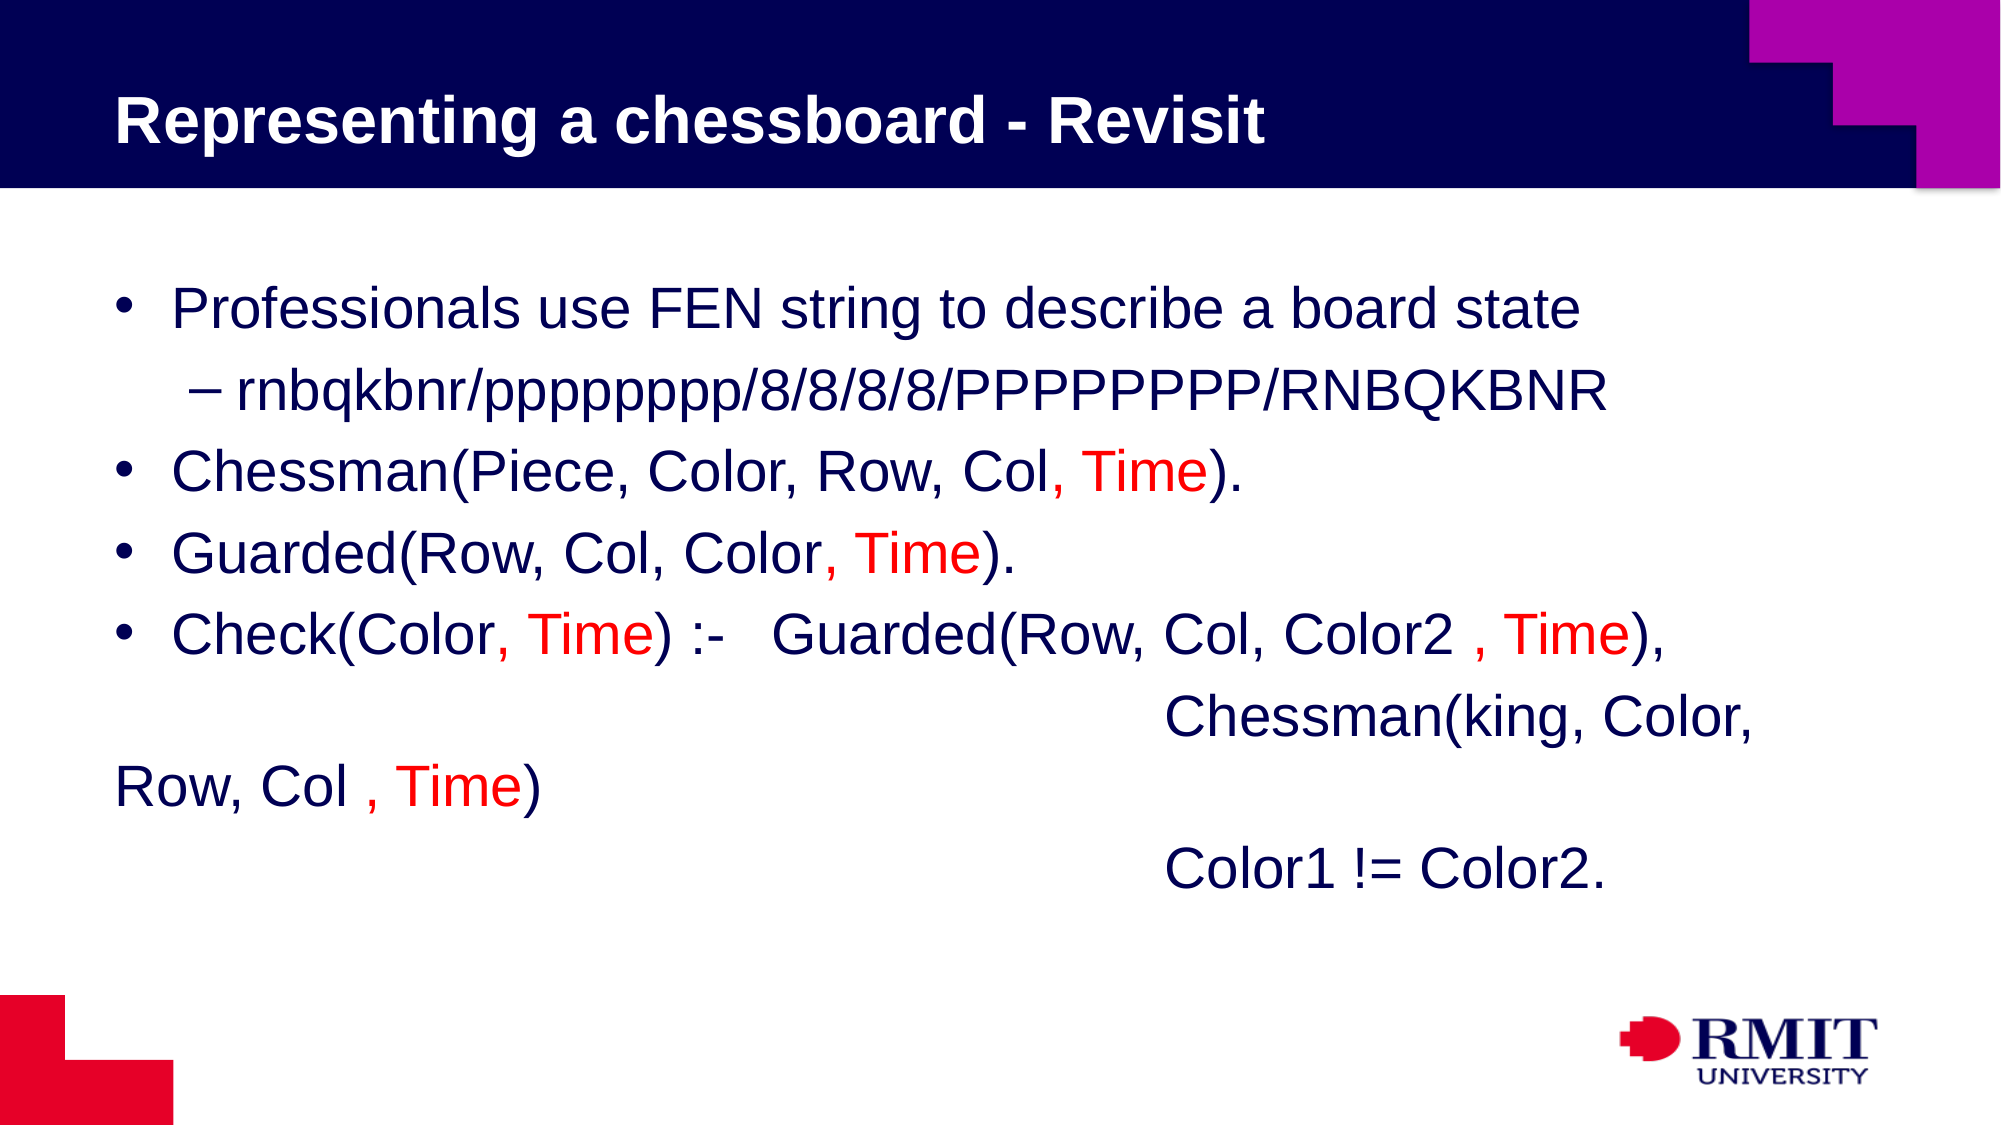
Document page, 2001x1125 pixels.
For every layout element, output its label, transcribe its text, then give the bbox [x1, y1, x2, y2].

title Representing a chessboard - Revisit [99, 45, 1900, 189]
picture [1594, 999, 1903, 1104]
list Professionals use FEN string to describe a board state rnbqkbnr/pppppppp/8/8/8/8/PPPPPPPP/RNBQKBNR Chessman(Piece, Color, Row, Col, Time). Guarded(Row, Col, Color, Time). Check(Color, Time) :- Guarded(Row, Col, Color2 , Time), Chessman(king, Color, Row, Col , Time) Color1 != Color2. [99, 262, 1900, 984]
